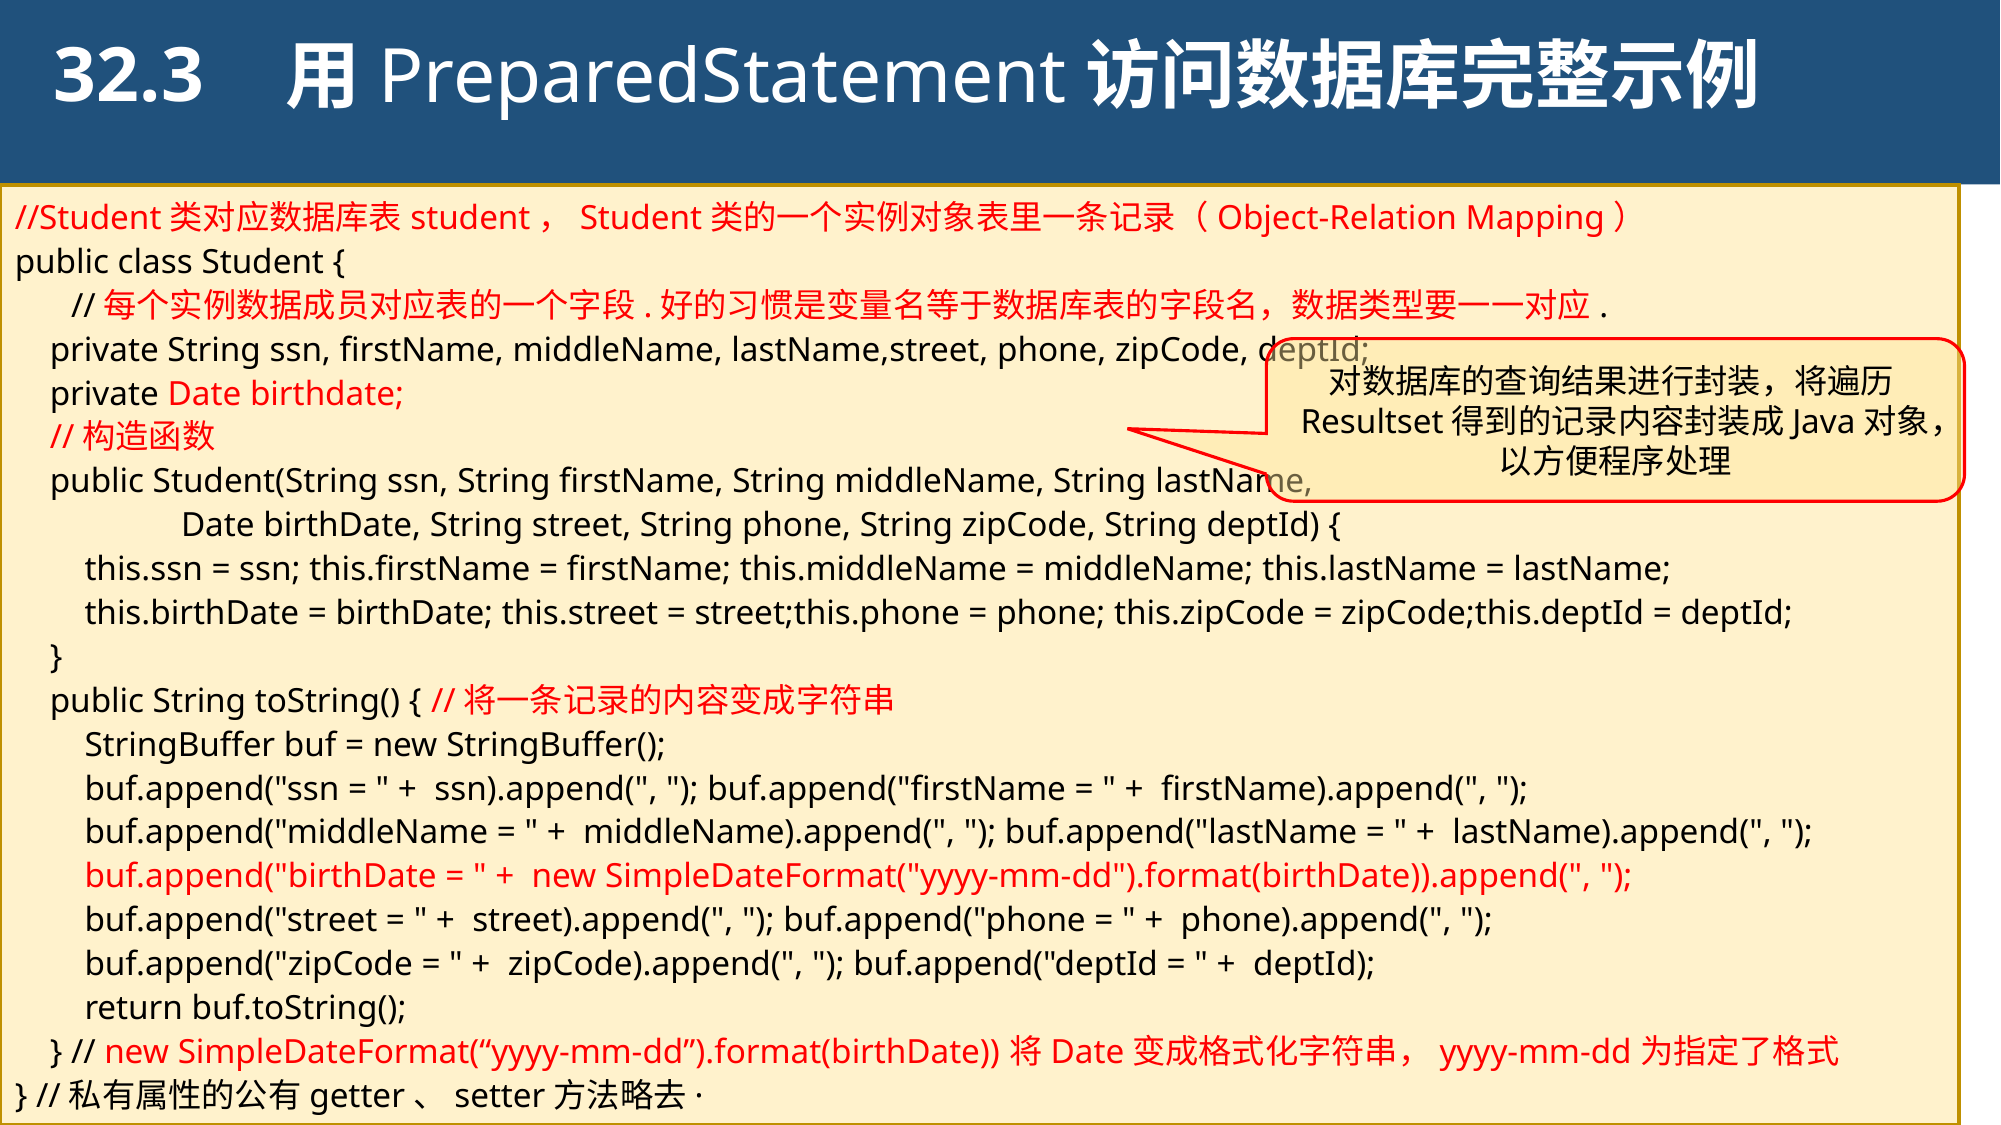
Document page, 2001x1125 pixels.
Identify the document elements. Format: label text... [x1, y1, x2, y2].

list 32.3 [38, 28, 244, 166]
text_box //Student类对应数据库表student，Student类的一个实例对象表里一条记录（Object-Relation Mapping） public class Student { //每个实例数据成员对应表的一个字段.好的习惯是变量名等于数据库表的字段名，数据类型要一一对应. private String ssn, firstName, middleName, lastName,street, phone, zipCode, deptId; private Date birthdate; //构造函数 public Student(String ssn, String firstName, String middleName, String lastName, Date birthDate, String street, String phone, String zipCode, String deptId) { this.ssn = ssn; this.firstName = firstName; this.middleName = middleName; this.lastName = lastName; this.birthDate = birthDate; this.street = street;this.phone = phone; this.zipCode = zipCode;this.deptId = deptId; } public String toString() { //将一条记录的内容变成字符串 StringBuffer buf = new StringBuffer(); buf.append("ssn = " + ssn).append(", "); buf.append("firstName = " + firstName).append(", "); buf.append("middleName = " + middleName).append(", "); buf.append("lastName = " + lastName).append(", "); buf.append("birthDate = " + new SimpleDateFormat("yyyy-mm-dd").format(birthDate)).append(", "); buf.append("street = " + street).append(", "); buf.append("phone = " + phone).append(", "); buf.append("zipCode = " + zipCode).append(", "); buf.append("deptId = " + deptId); return buf.toString(); } // new SimpleDateFormat(“yyyy-mm-dd”).format(birthDate))将Date变成格式化字符串，yyyy-mm-dd为指定了格式 } //私有属性的公有getter、setter方法略去· [0, 185, 1959, 1125]
list 用PreparedStatement访问数据库完整示例 [270, 29, 1782, 112]
text_box 对数据库的查询结果进行封装，将遍历Resultset得到的记录内容封装成Java对象，以方便程序处理 [1127, 337, 1966, 503]
